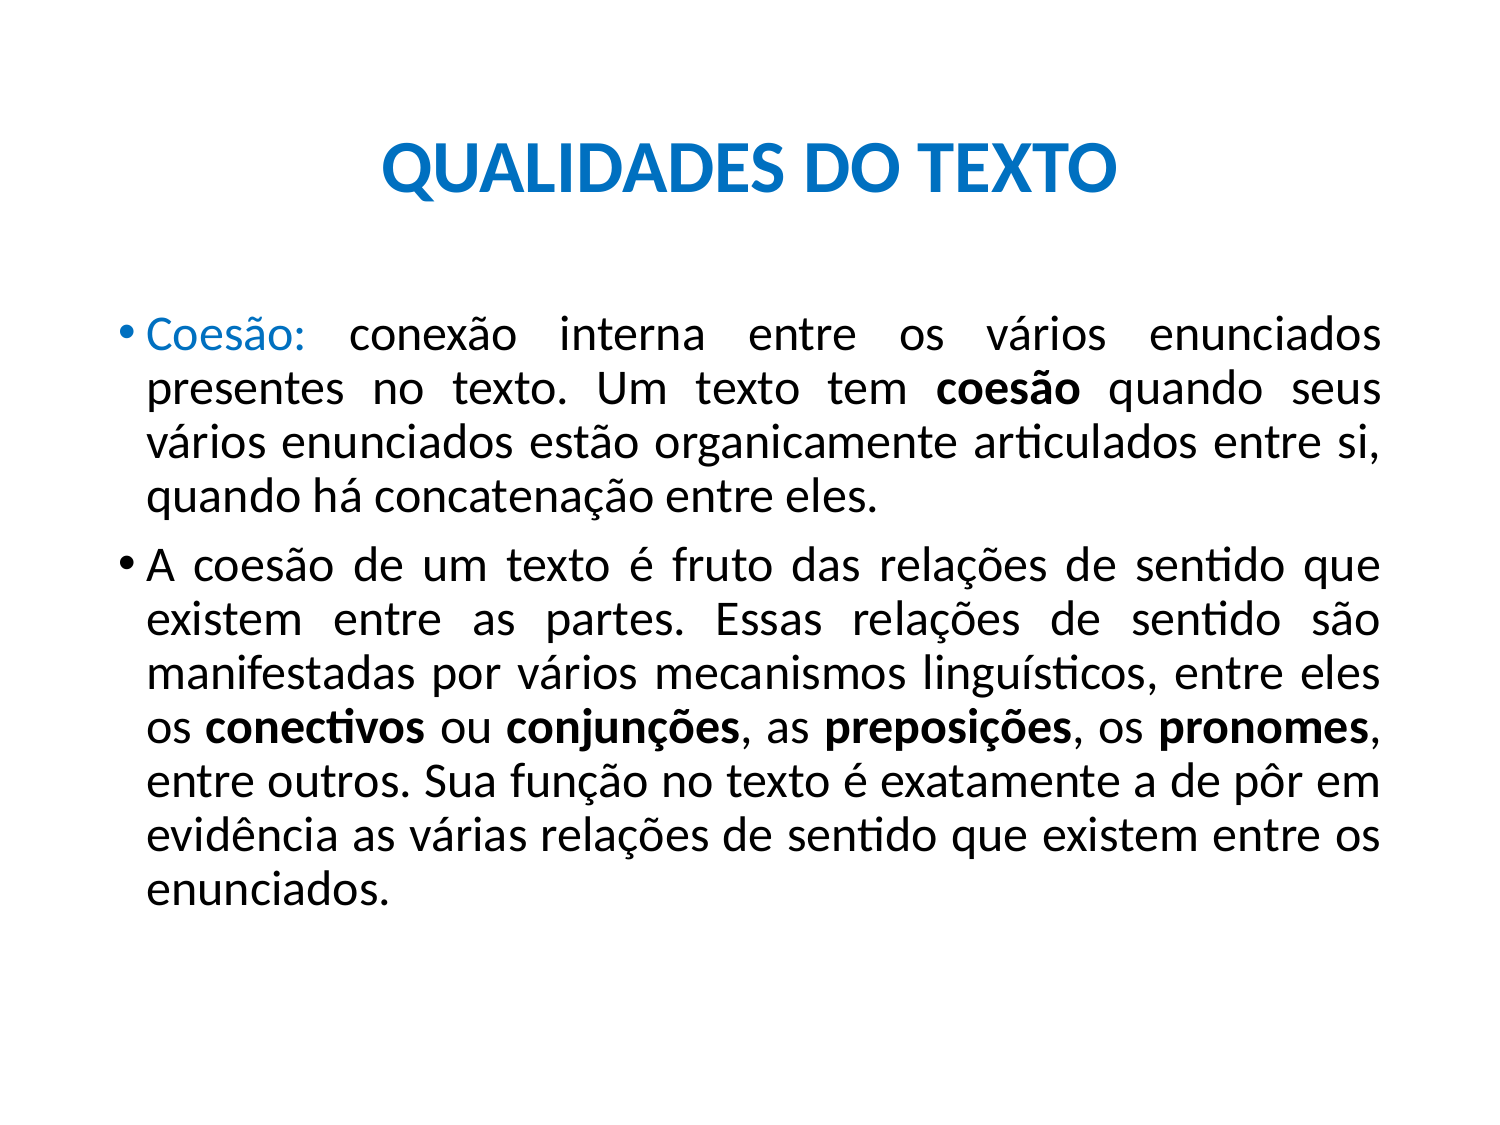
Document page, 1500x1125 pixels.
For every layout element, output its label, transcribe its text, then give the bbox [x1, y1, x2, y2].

list Coesão: conexão interna entre os vários enunciados presentes no texto. Um texto tem coesão quando seus vários enunciados estão organicamente articulados entre si, quando há concatenação entre eles. A coesão de um texto é fruto das relações de sentido que existem entre as partes. Essas relações de sentido são manifestadas por vários mecanismos linguísticos, entre eles os conectivos ou conjunções, as preposições, os pronomes, entre outros. Sua função no texto é exatamente a de pôr em evidência as várias relações de sentido que existem entre os enunciados. [103, 299, 1397, 1014]
title QUALIDADES DO TEXTO [103, 59, 1397, 278]
